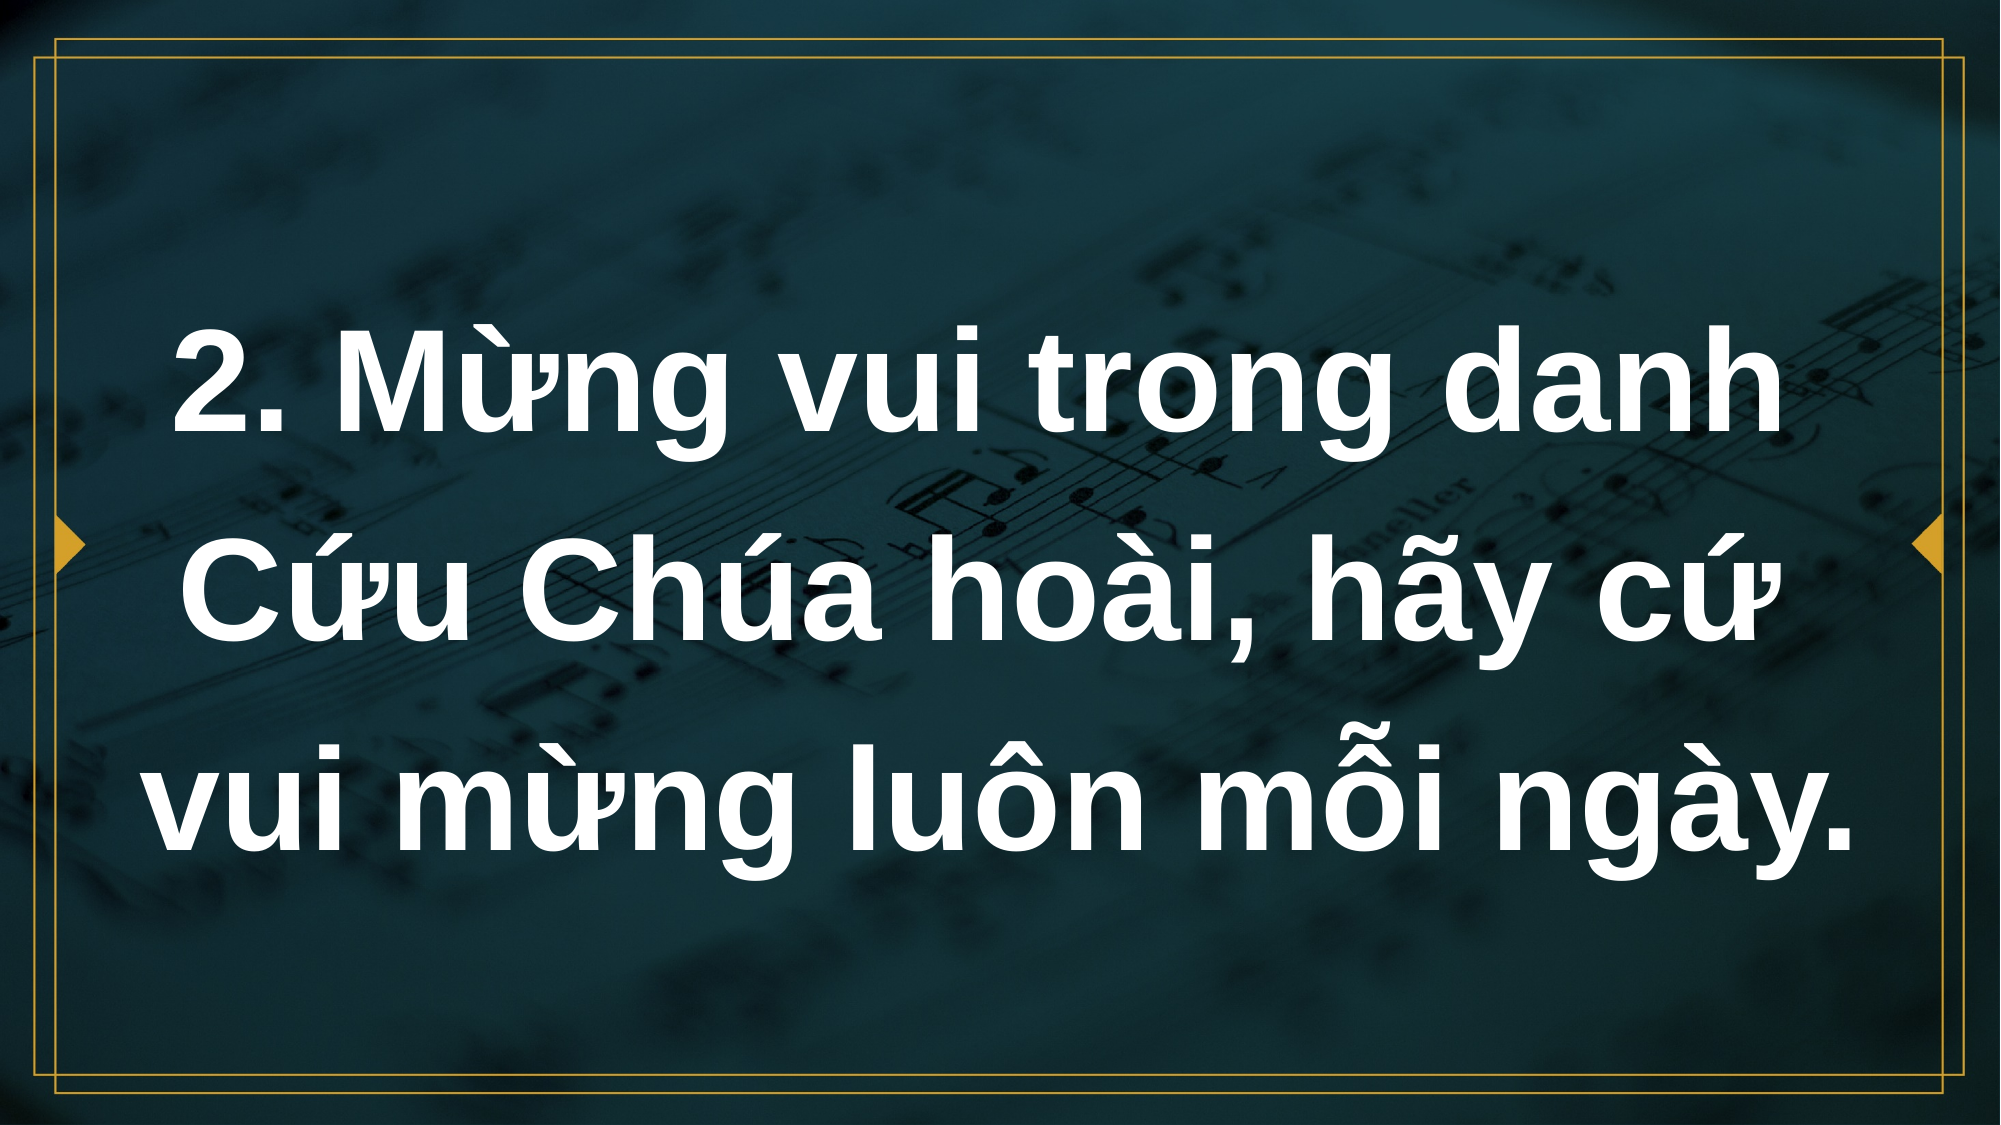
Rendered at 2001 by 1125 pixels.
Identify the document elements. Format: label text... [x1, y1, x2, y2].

title 2. Mừng vui trong danh Cứu Chúa hoài, hãy cứ vui mừng luôn mỗi ngày. [55, 53, 1945, 1077]
picture [0, 0, 2000, 1125]
